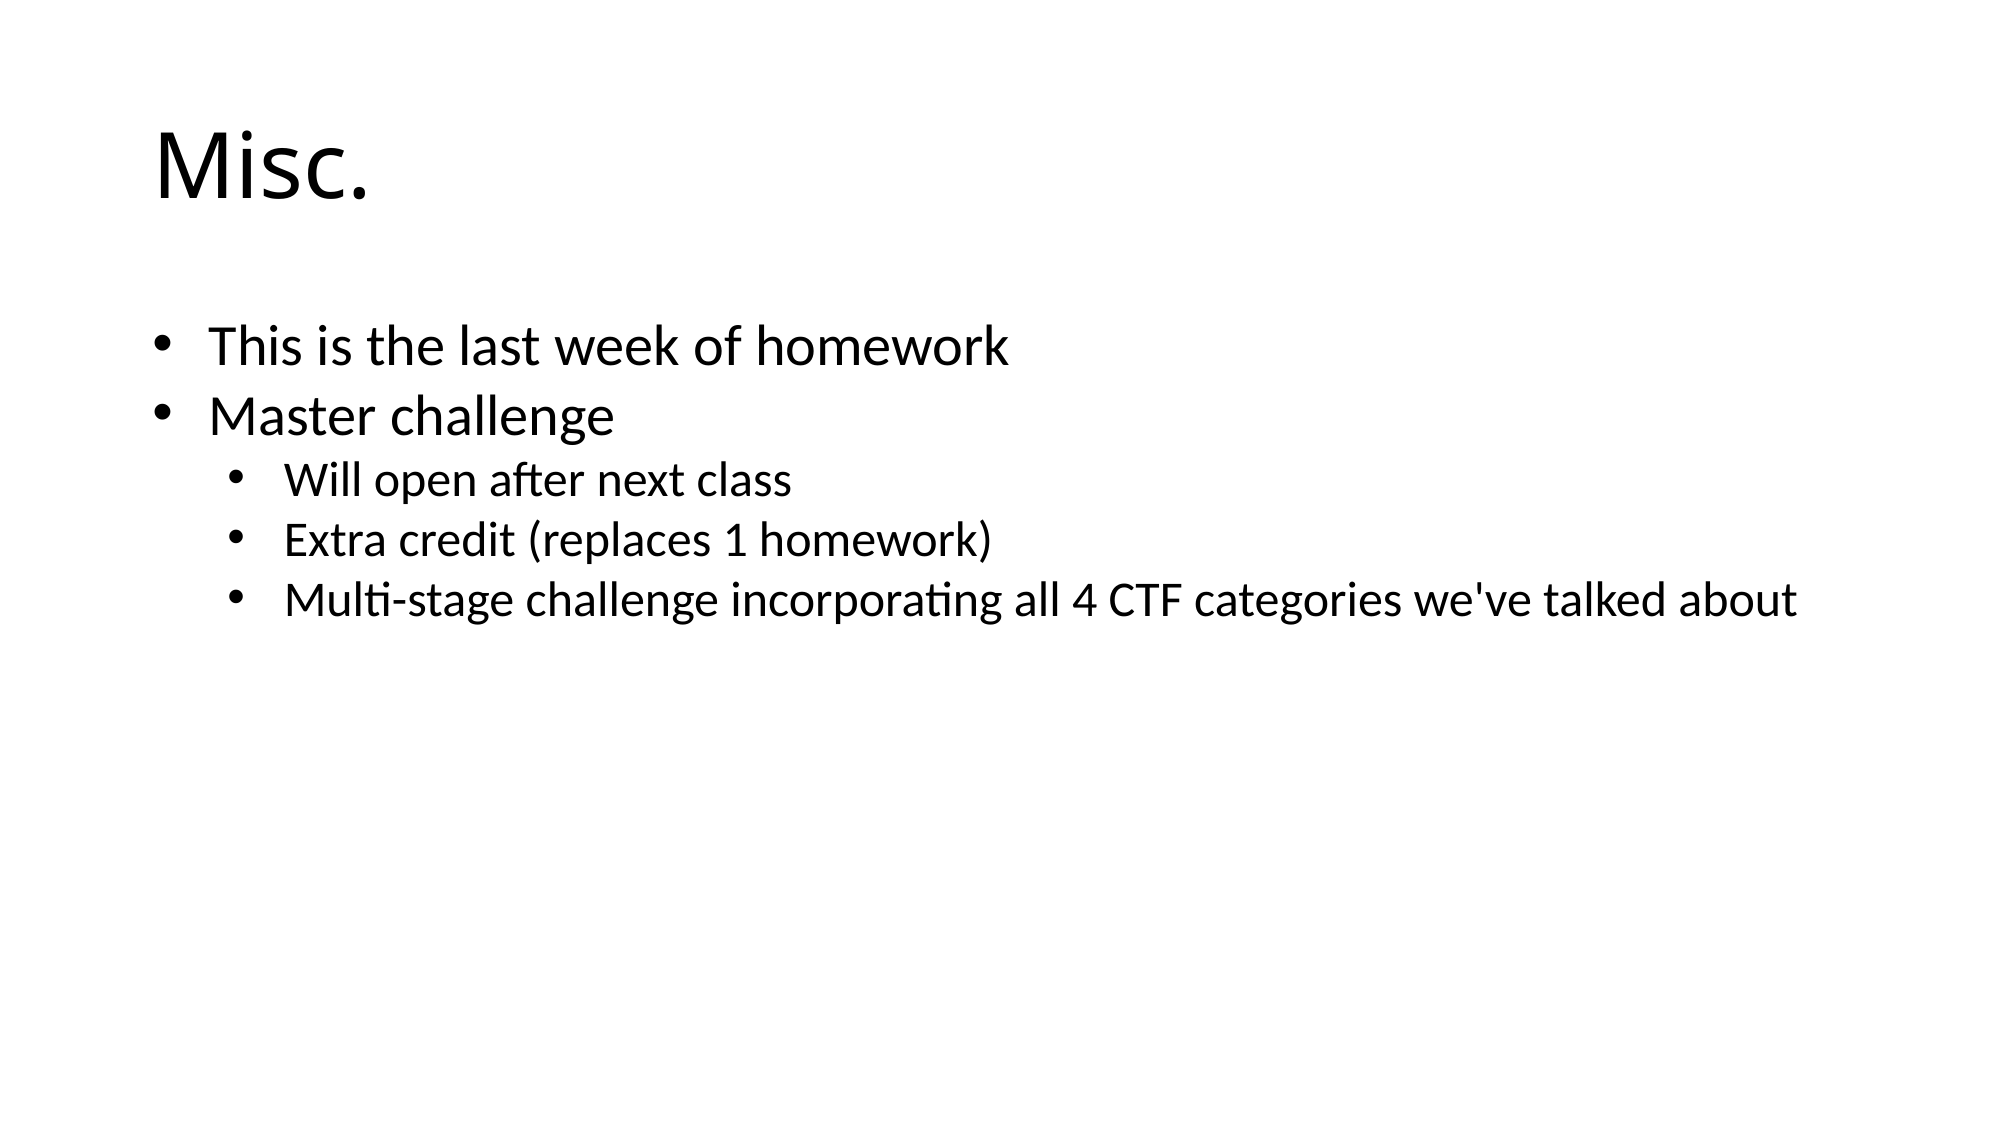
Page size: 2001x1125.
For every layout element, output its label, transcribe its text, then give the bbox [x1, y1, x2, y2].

list This is the last week of homework Master challenge Will open after next class Extra credit (replaces 1 homework) Multi-stage challenge incorporating all 4 CTF categories we've talked about [137, 299, 1863, 1014]
title Misc. [137, 59, 1863, 278]
